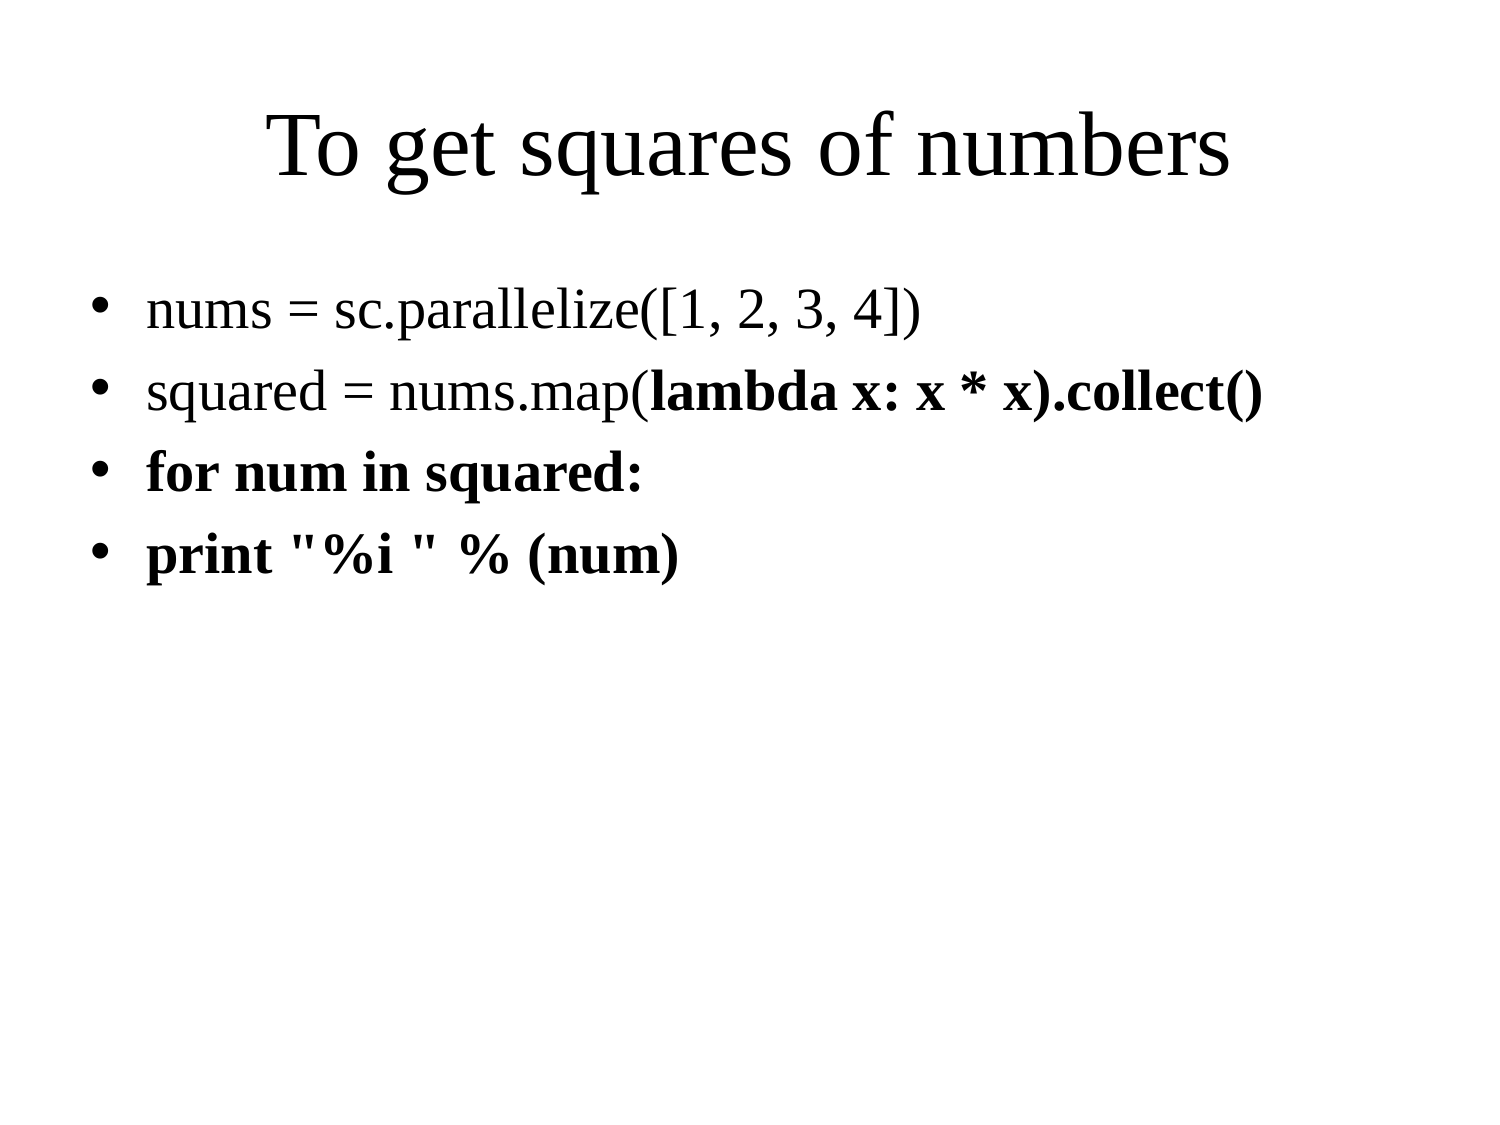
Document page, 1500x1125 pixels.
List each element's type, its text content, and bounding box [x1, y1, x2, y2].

title To get squares of numbers [75, 45, 1425, 233]
list nums = sc.parallelize([1, 2, 3, 4]) squared = nums.map(lambda x: x * x).collect() for num in squared: print "%i " % (num) [75, 262, 1425, 1005]
